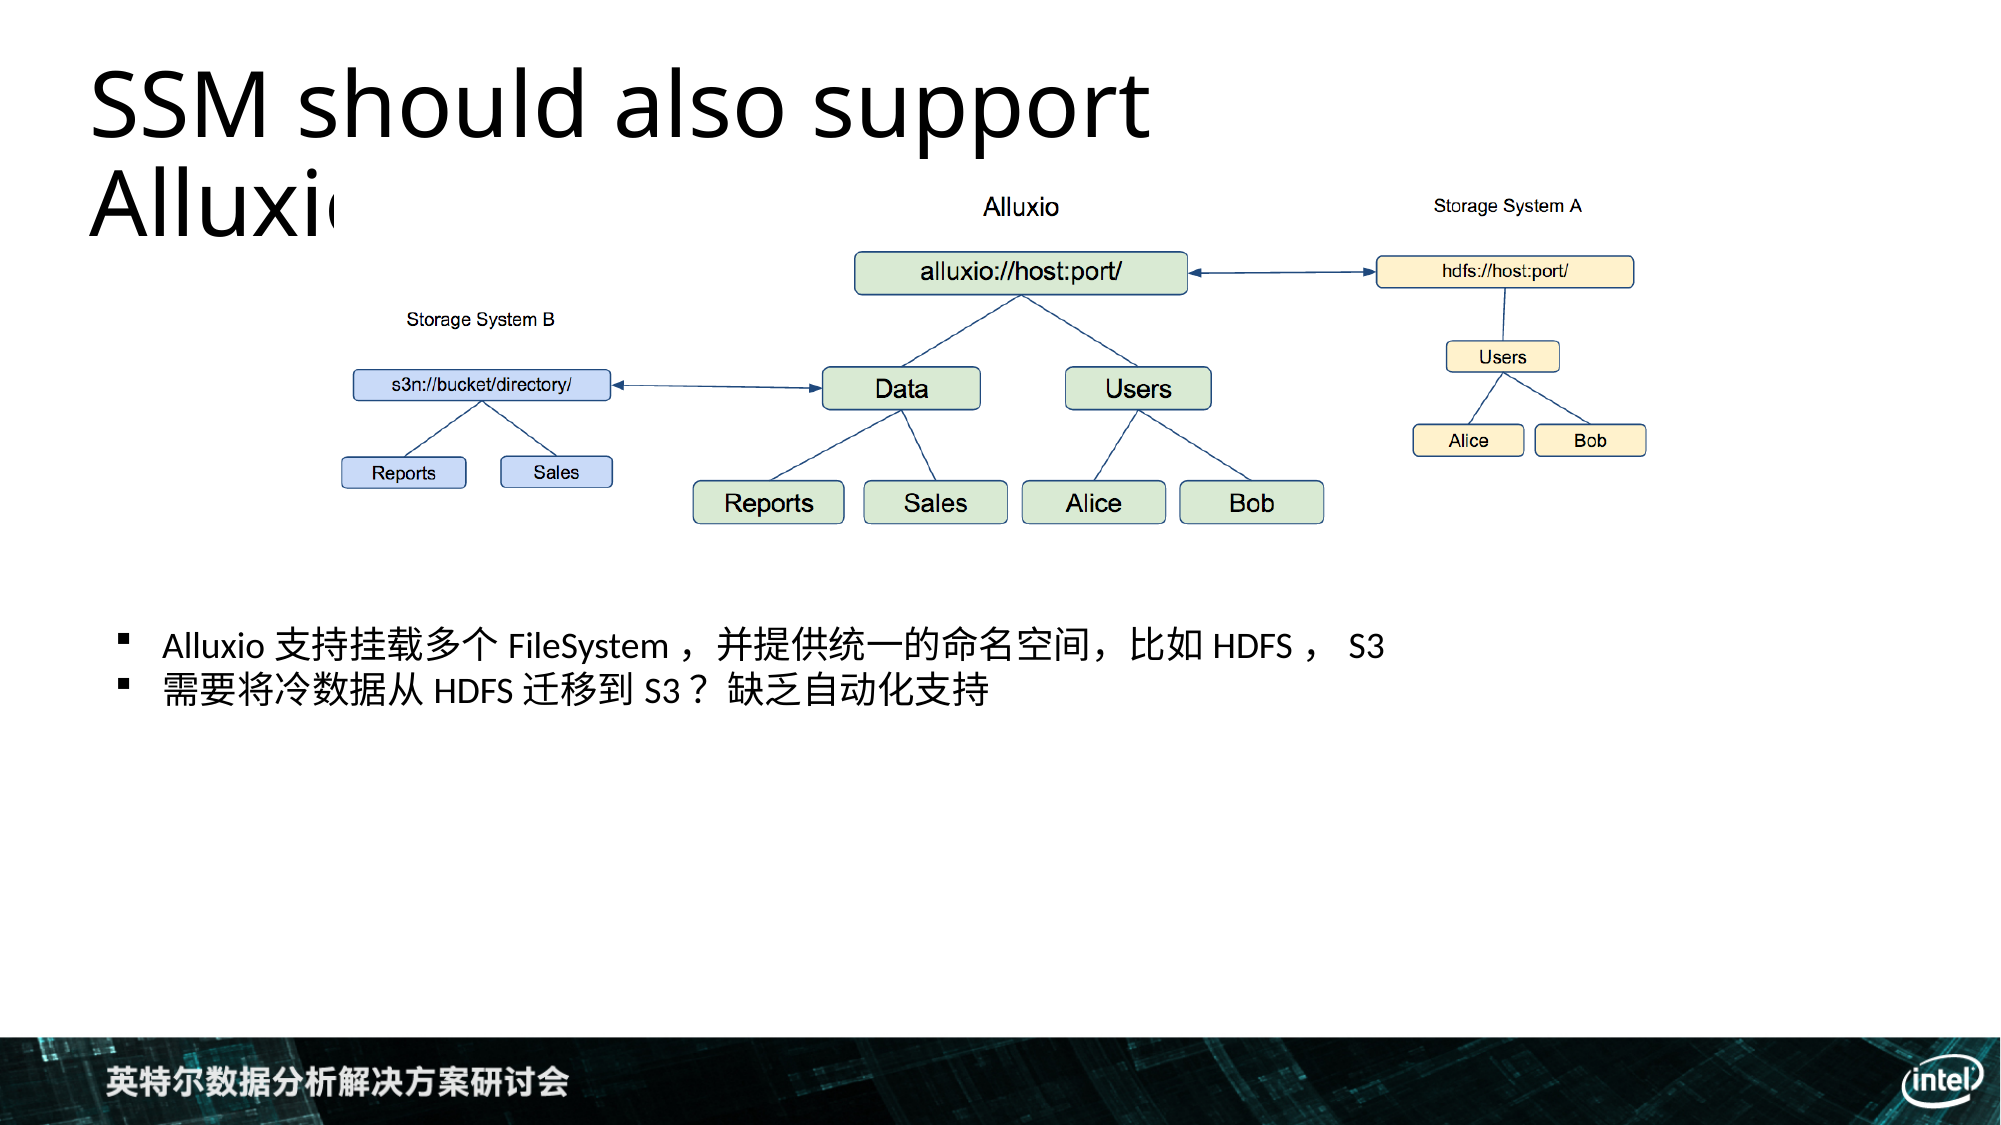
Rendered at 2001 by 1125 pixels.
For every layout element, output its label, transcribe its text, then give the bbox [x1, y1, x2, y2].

text_box Alluxio支持挂载多个FileSystem，并提供统一的命名空间，比如HDFS，S3 需要将冷数据从HDFS迁移到S3？缺乏自动化支持 [100, 613, 1538, 719]
picture [0, 0, 2001, 1125]
text_box SSM should also support Alluxio [74, 50, 1425, 194]
